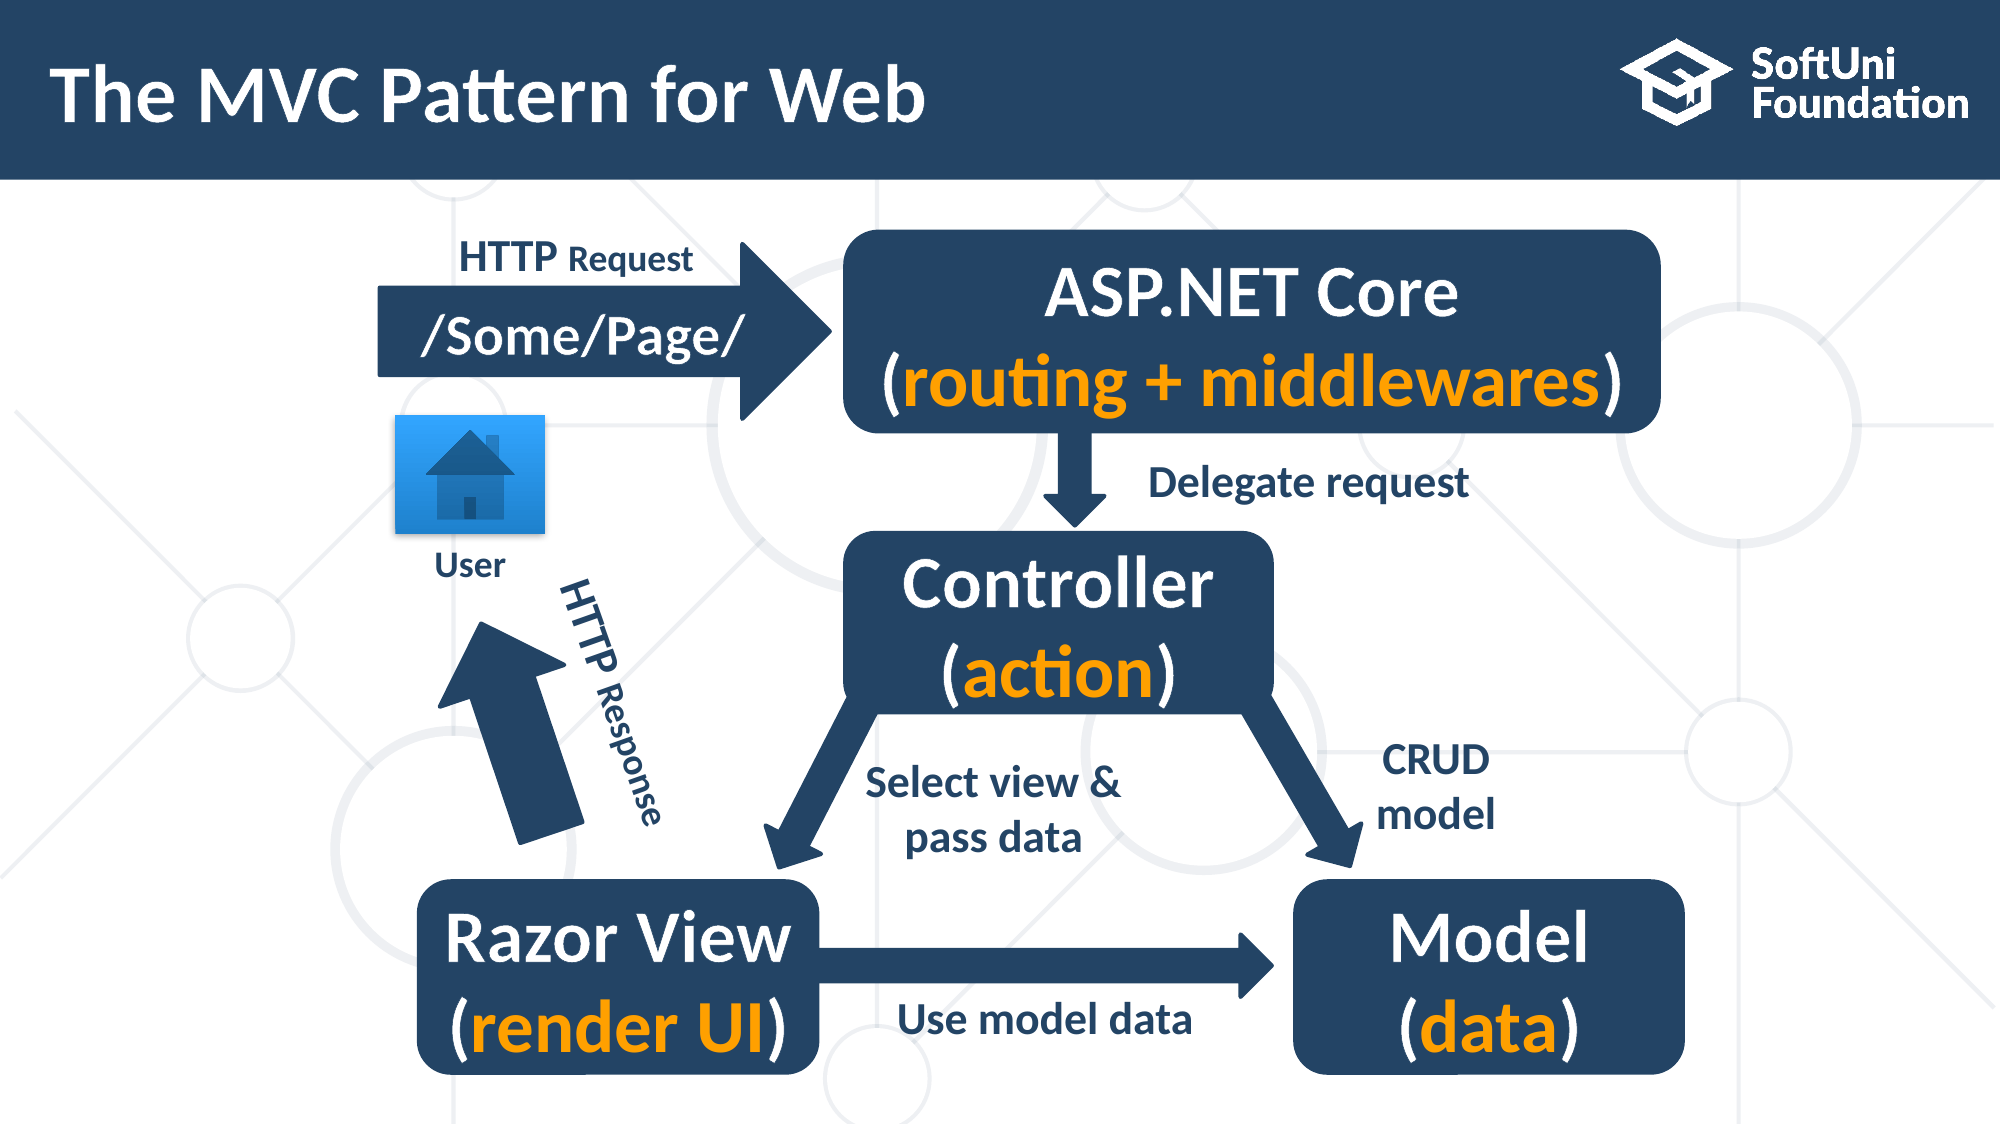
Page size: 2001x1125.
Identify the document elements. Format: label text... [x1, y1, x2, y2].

text_box Razor View (render UI) [416, 879, 820, 1075]
text_box Select view & pass data [841, 743, 1146, 869]
text_box HTTP Request [395, 217, 758, 288]
text_box Delegate request [1096, 444, 1523, 515]
text_box [815, 932, 1274, 984]
text_box [395, 415, 546, 532]
text_box [763, 689, 882, 870]
text_box User [395, 532, 546, 593]
text_box [437, 621, 585, 845]
text_box [1305, 846, 1358, 869]
text_box Model (data) [1293, 879, 1685, 1075]
title The MVC Pattern for Web [31, 16, 1591, 162]
picture [1619, 38, 1968, 126]
text_box CRUD model [1311, 720, 1561, 846]
text_box Use model data [832, 981, 1258, 1052]
text_box Controller (action) [843, 530, 1274, 715]
text_box HTTP Response [535, 545, 704, 858]
text_box [1240, 693, 1311, 835]
text_box ASP.NET Core (routing + middlewares) [843, 229, 1661, 434]
text_box [1043, 429, 1096, 528]
text_box /Some/Page/ [377, 256, 832, 421]
